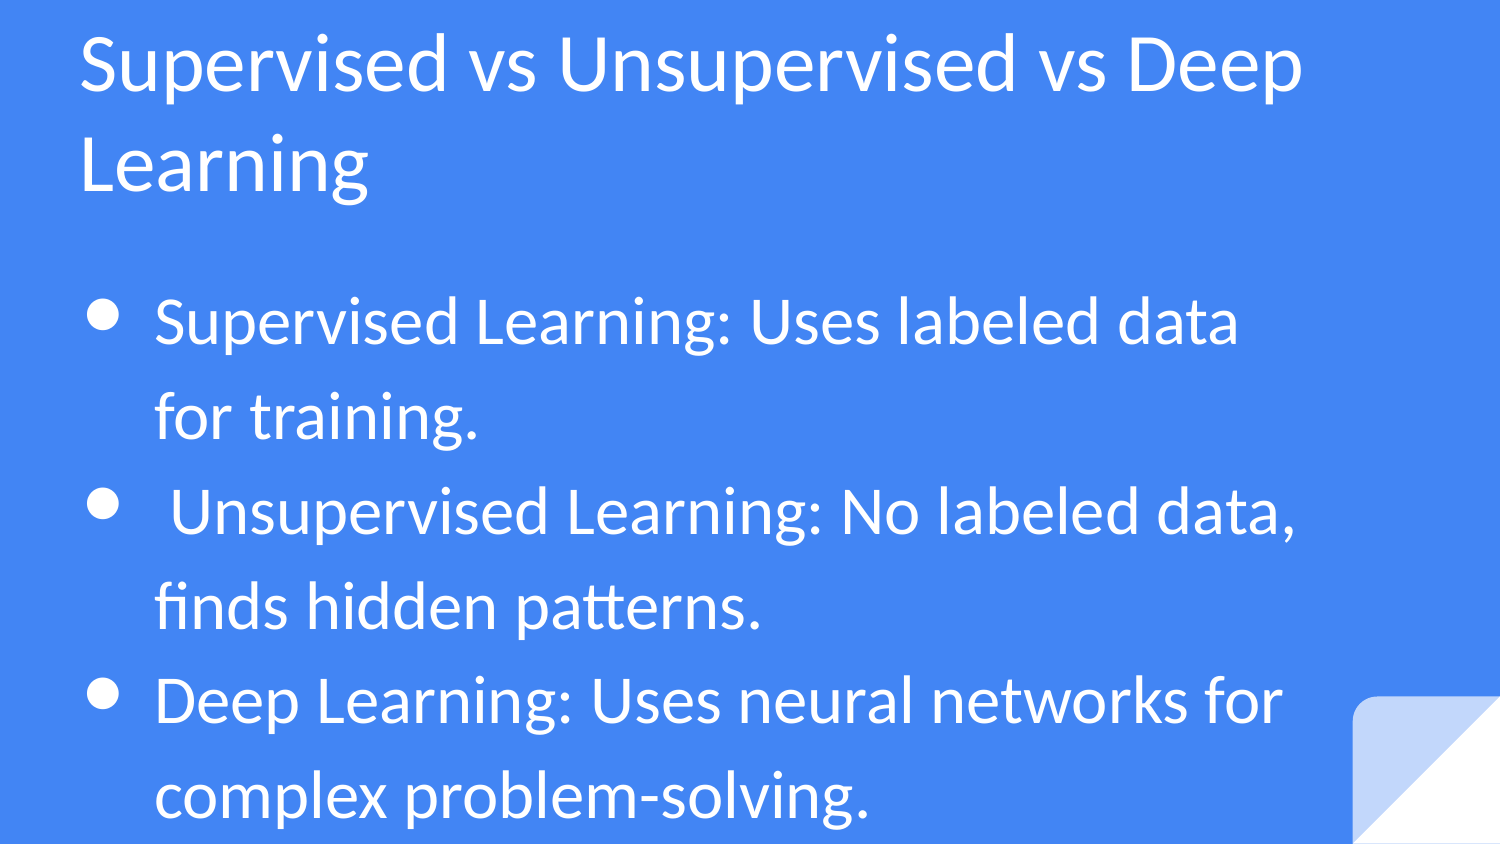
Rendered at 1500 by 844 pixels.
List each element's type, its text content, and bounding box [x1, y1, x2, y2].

subtitle Supervised Learning: Uses labeled data for training. Unsupervised Learning: No labeled data, finds hidden patterns. Deep Learning: Uses neural networks for complex problem-solving. [64, 248, 1334, 815]
title Supervised vs Unsupervised vs Deep Learning [64, 50, 1413, 224]
